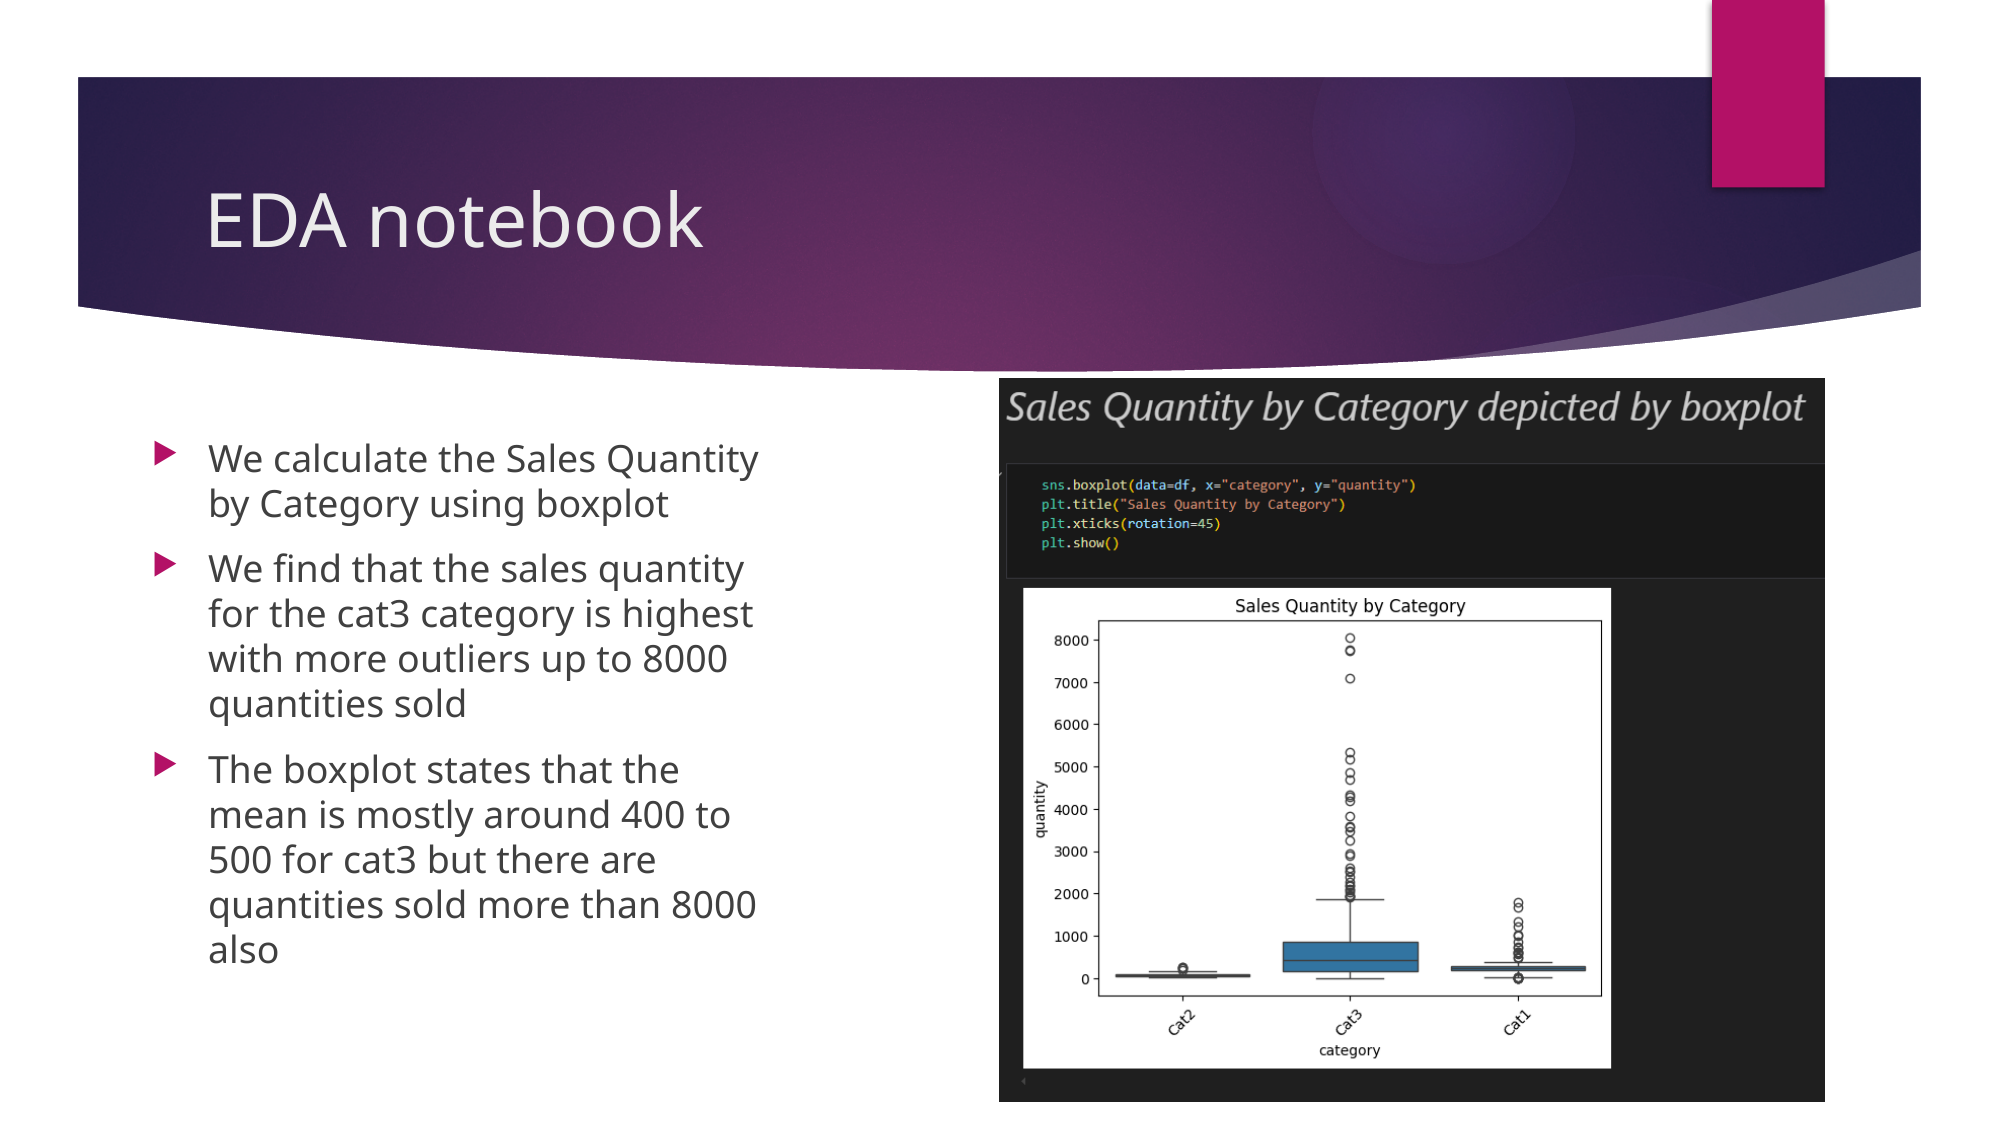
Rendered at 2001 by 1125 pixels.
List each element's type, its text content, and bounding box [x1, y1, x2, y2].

title EDA notebook [189, 159, 1627, 276]
picture [999, 378, 1826, 1102]
list We calculate the Sales Quantity by Category using boxplot We find that the sales quantity for the cat3 category is highest with more outliers up to 8000 quantities sold The boxplot states that the mean is mostly around 400 to 500 for cat3 but there are quantities sold more than 8000 also [136, 427, 786, 1053]
